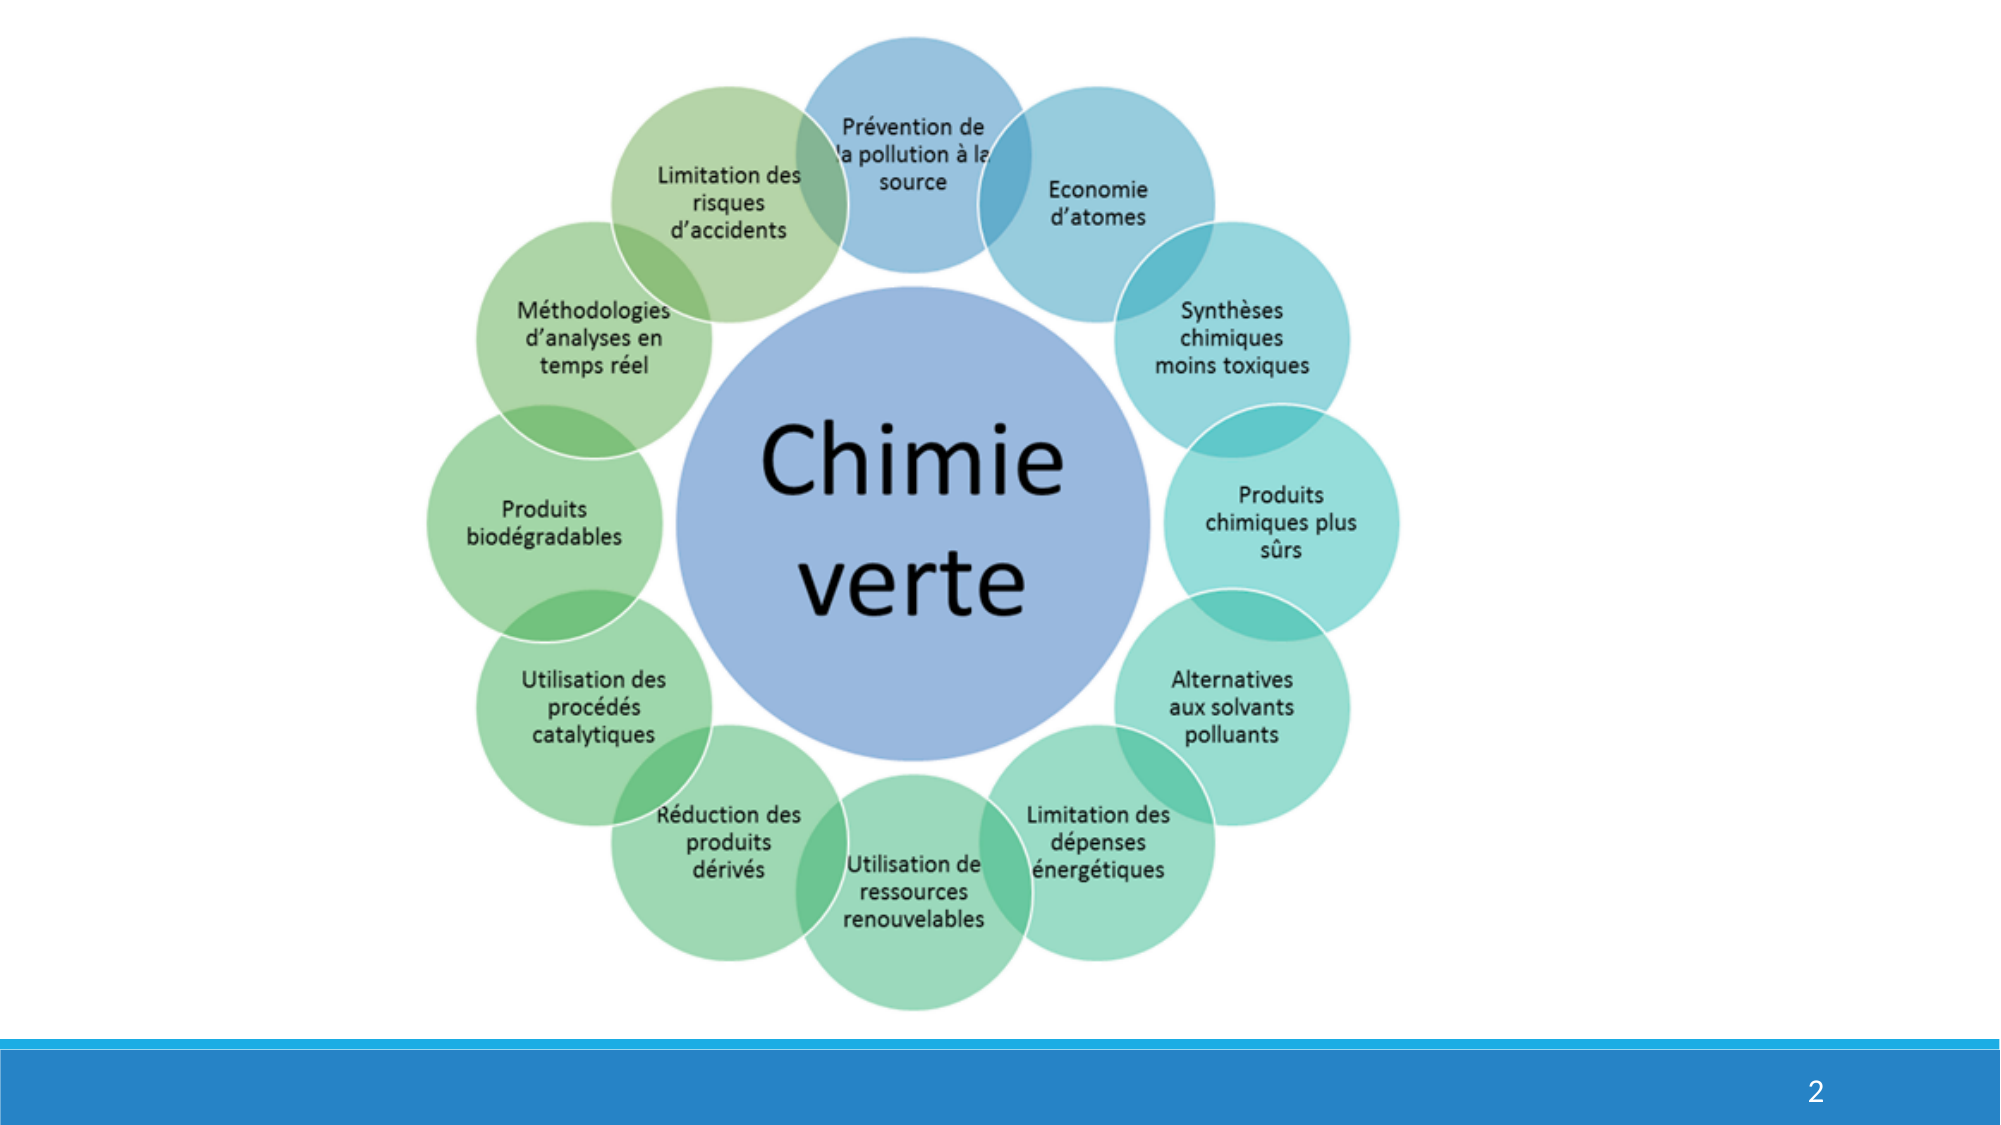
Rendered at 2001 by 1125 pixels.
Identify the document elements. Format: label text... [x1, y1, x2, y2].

slide_number 2 [1624, 1059, 1840, 1120]
picture [383, 30, 1514, 1028]
